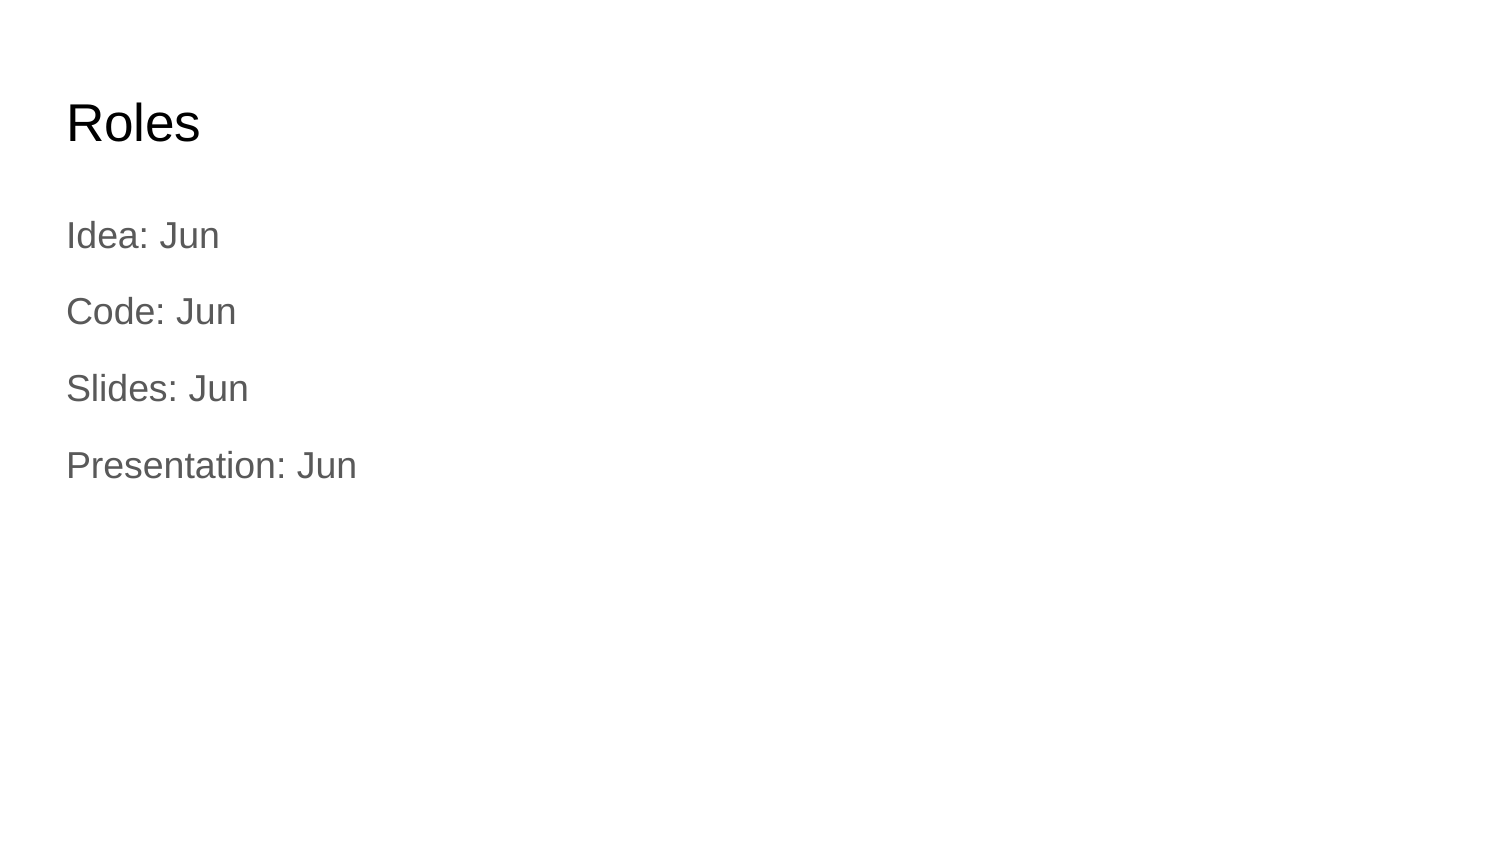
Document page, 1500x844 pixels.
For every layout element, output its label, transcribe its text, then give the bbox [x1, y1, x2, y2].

list Idea: Jun Code: Jun Slides: Jun Presentation: Jun [51, 189, 1449, 750]
title Roles [51, 72, 1449, 167]
